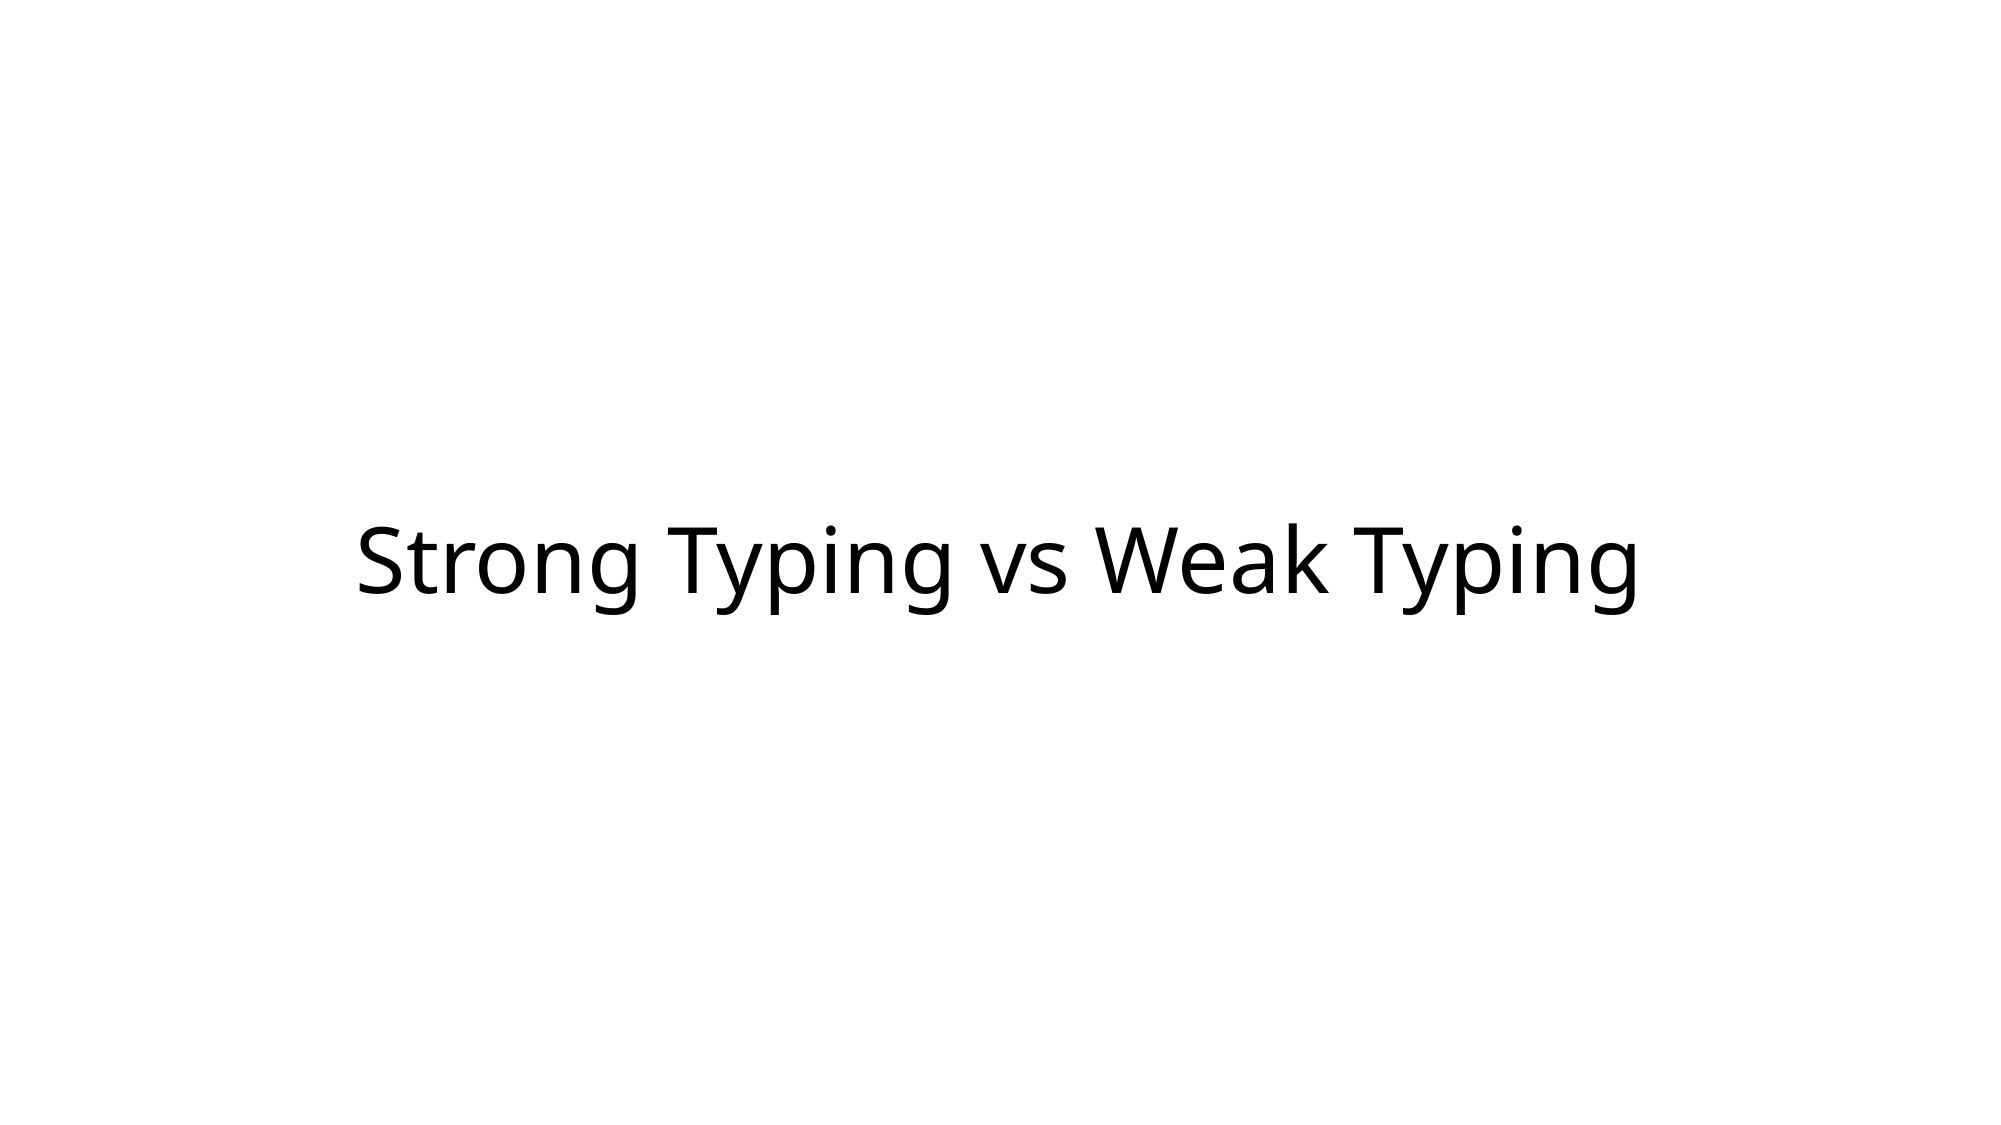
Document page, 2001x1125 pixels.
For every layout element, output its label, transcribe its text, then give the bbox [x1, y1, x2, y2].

title Strong Typing vs Weak Typing [137, 59, 1863, 1067]
